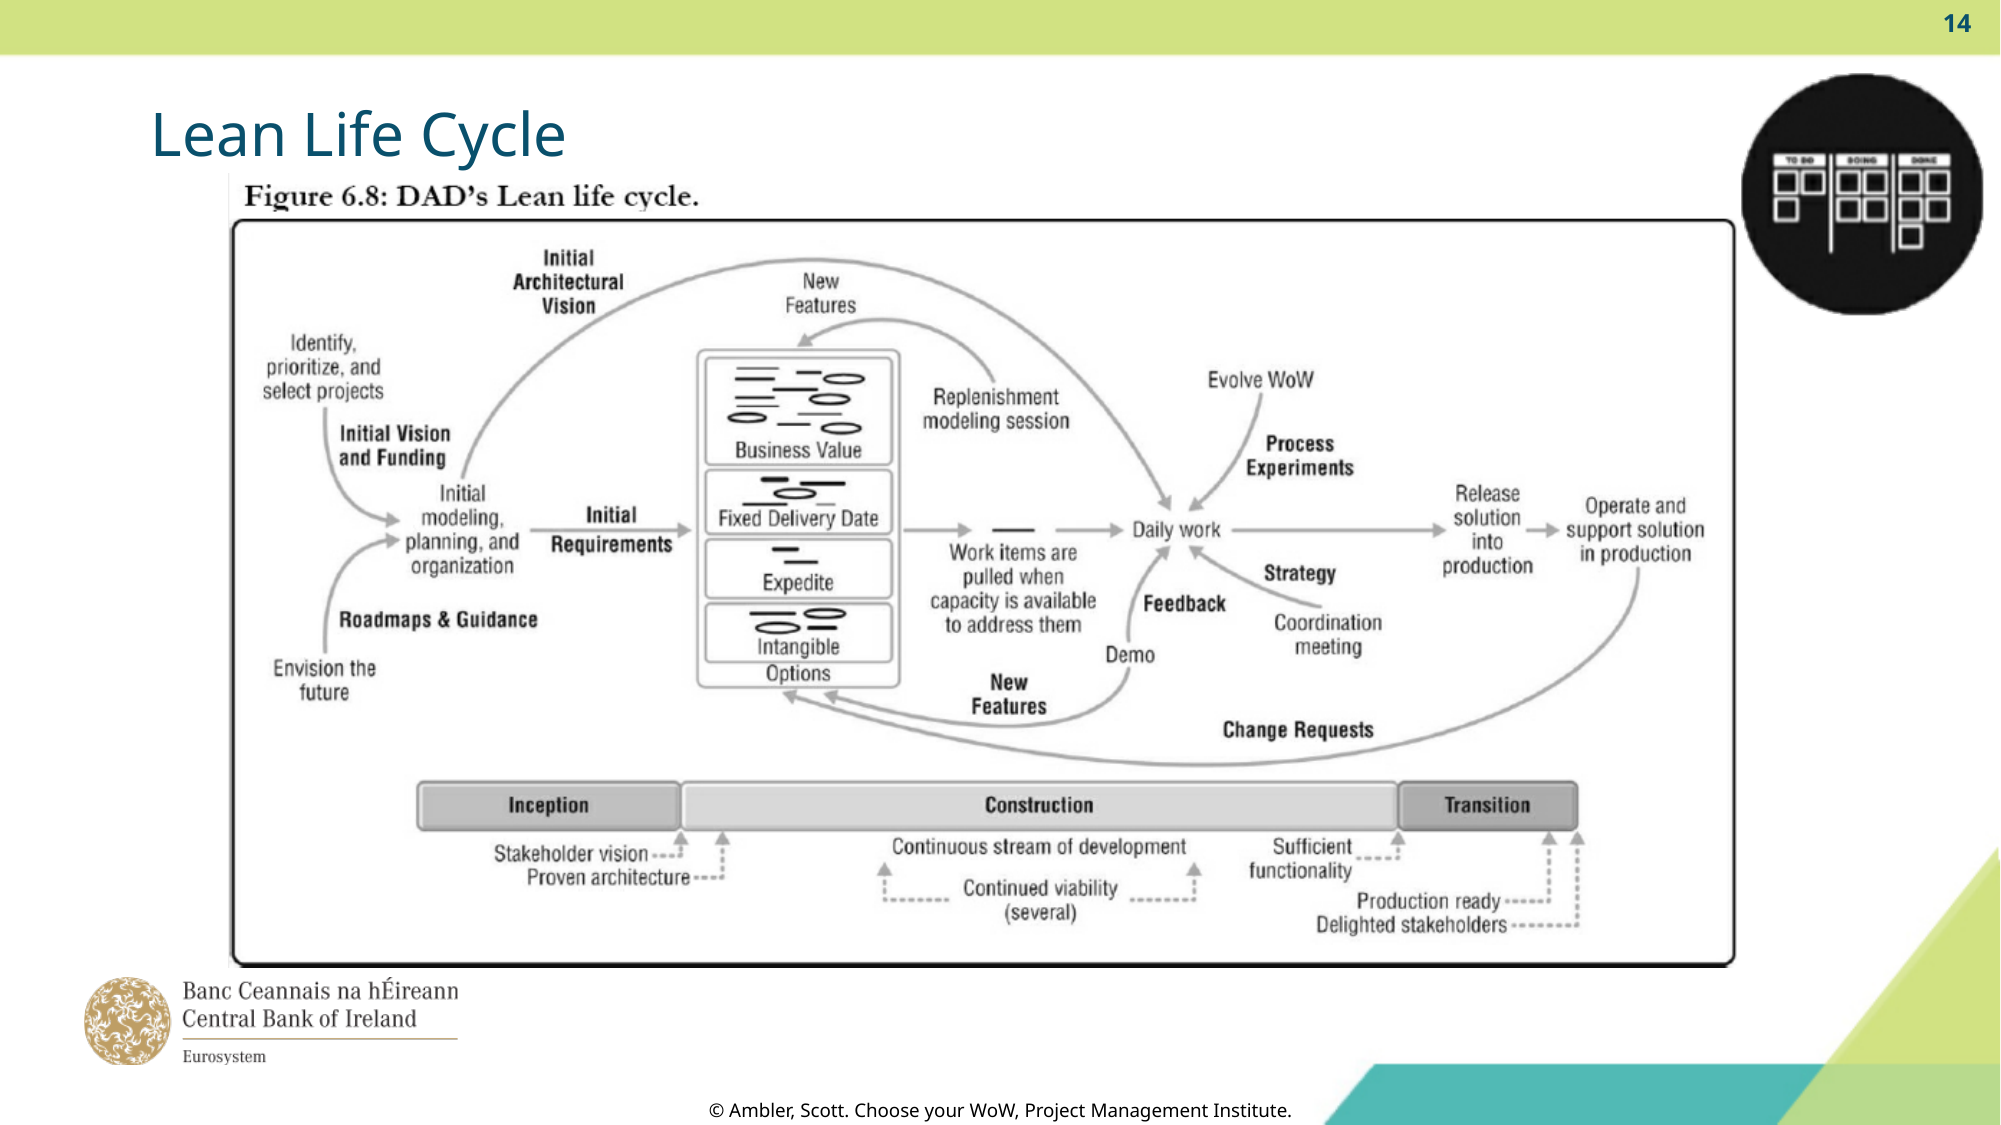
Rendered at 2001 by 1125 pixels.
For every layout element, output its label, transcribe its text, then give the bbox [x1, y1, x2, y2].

slide_number 14 [1917, 0, 1987, 51]
picture [0, 0, 2001, 1125]
text_box © Ambler, Scott. Choose your WoW, Project Management Institute. [0, 1091, 2000, 1125]
title Lean Life Cycle [135, 88, 1735, 177]
